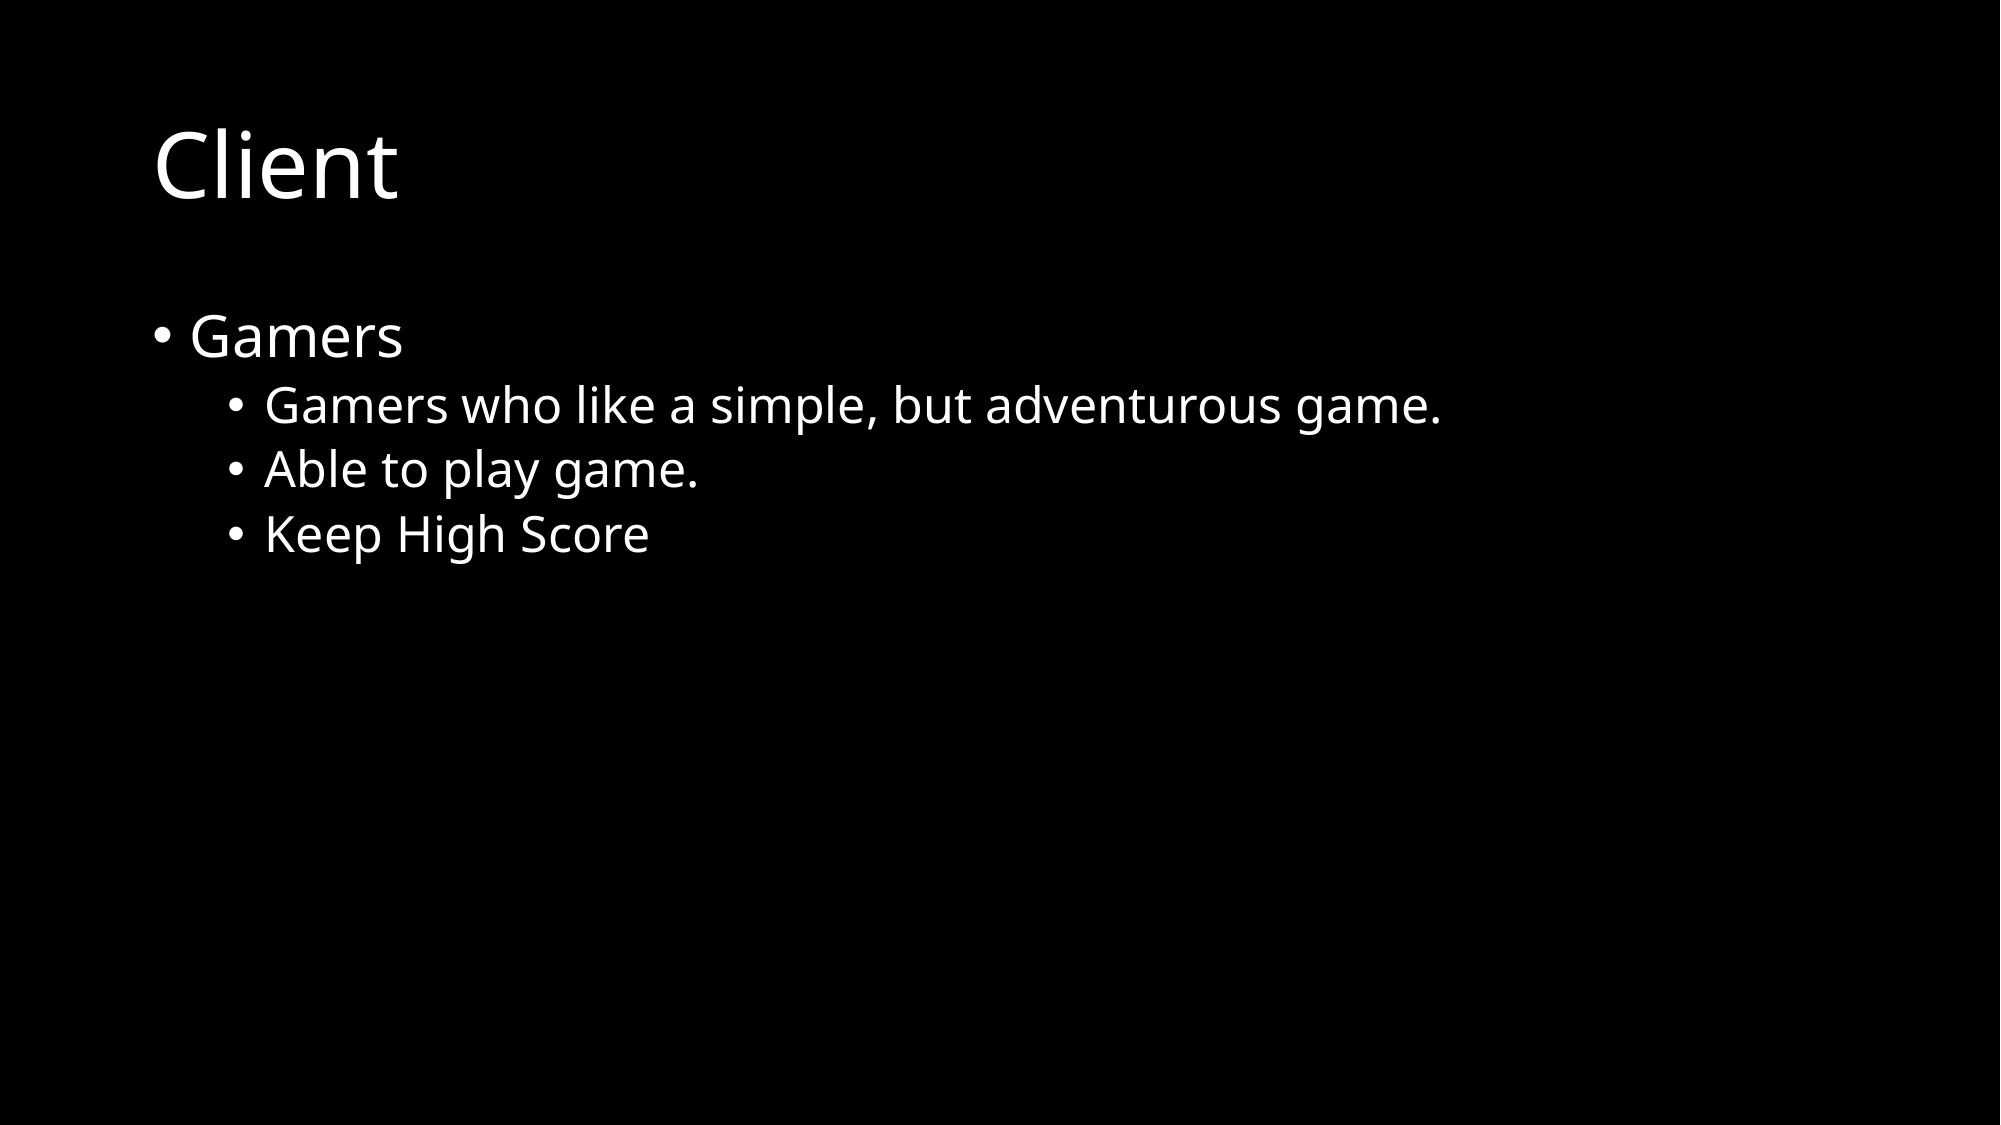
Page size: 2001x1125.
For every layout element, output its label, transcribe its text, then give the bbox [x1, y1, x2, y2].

list Gamers Gamers who like a simple, but adventurous game. Able to play game. Keep High Score [137, 299, 1863, 1014]
title Client [137, 59, 1863, 278]
